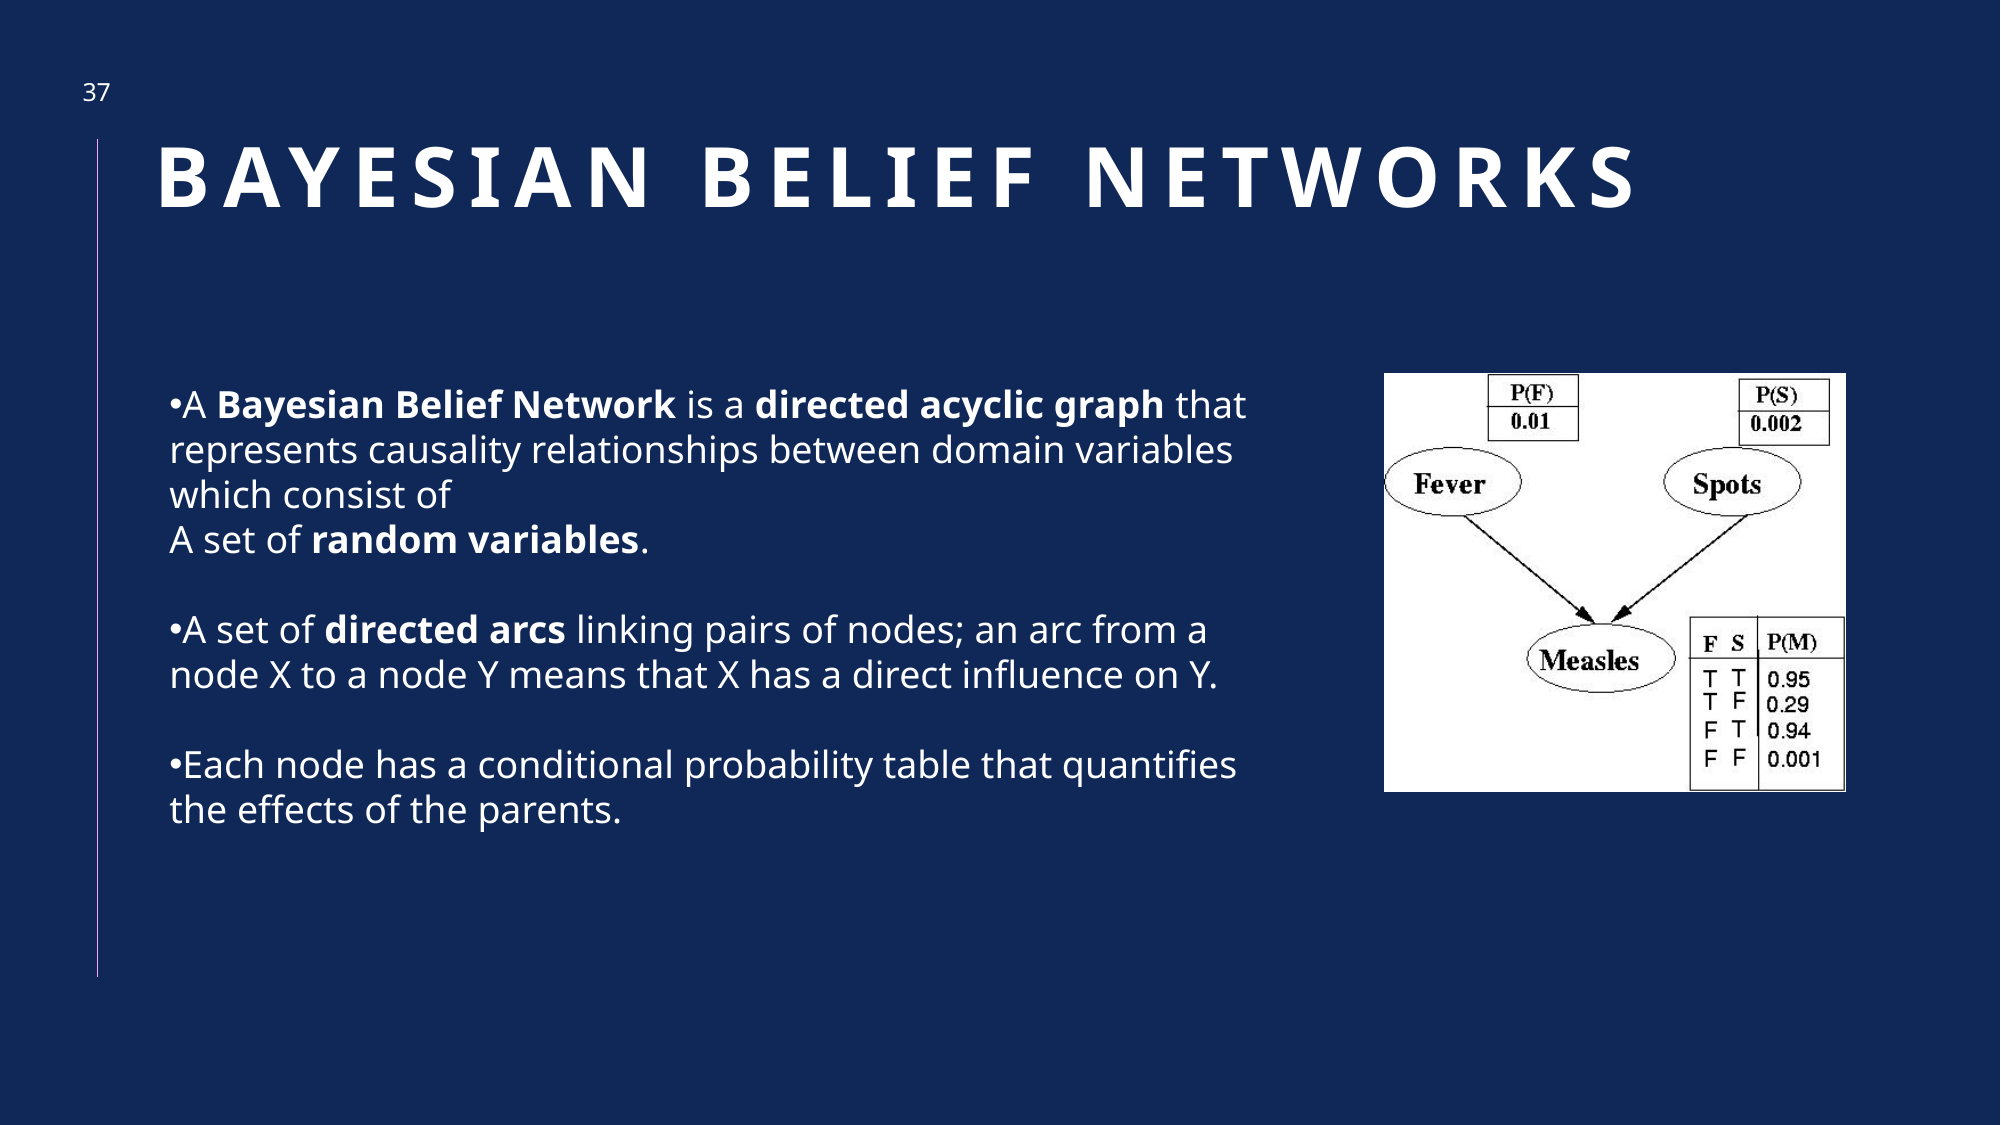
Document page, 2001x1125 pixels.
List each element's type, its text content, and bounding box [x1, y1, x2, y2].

slide_number 37 [53, 67, 140, 119]
title Bayesian Belief Networks [139, 93, 1925, 269]
picture [1384, 373, 1846, 792]
text_box A Bayesian Belief Network is a directed acyclic graph that represents causality relationships between domain variables which consist of A set of random variables. A set of directed arcs linking pairs of nodes; an arc from a node X to a node Y means that X has a direct influence on Y. Each node has a conditional probability table that quantifies the effects of the parents. [154, 373, 1293, 884]
